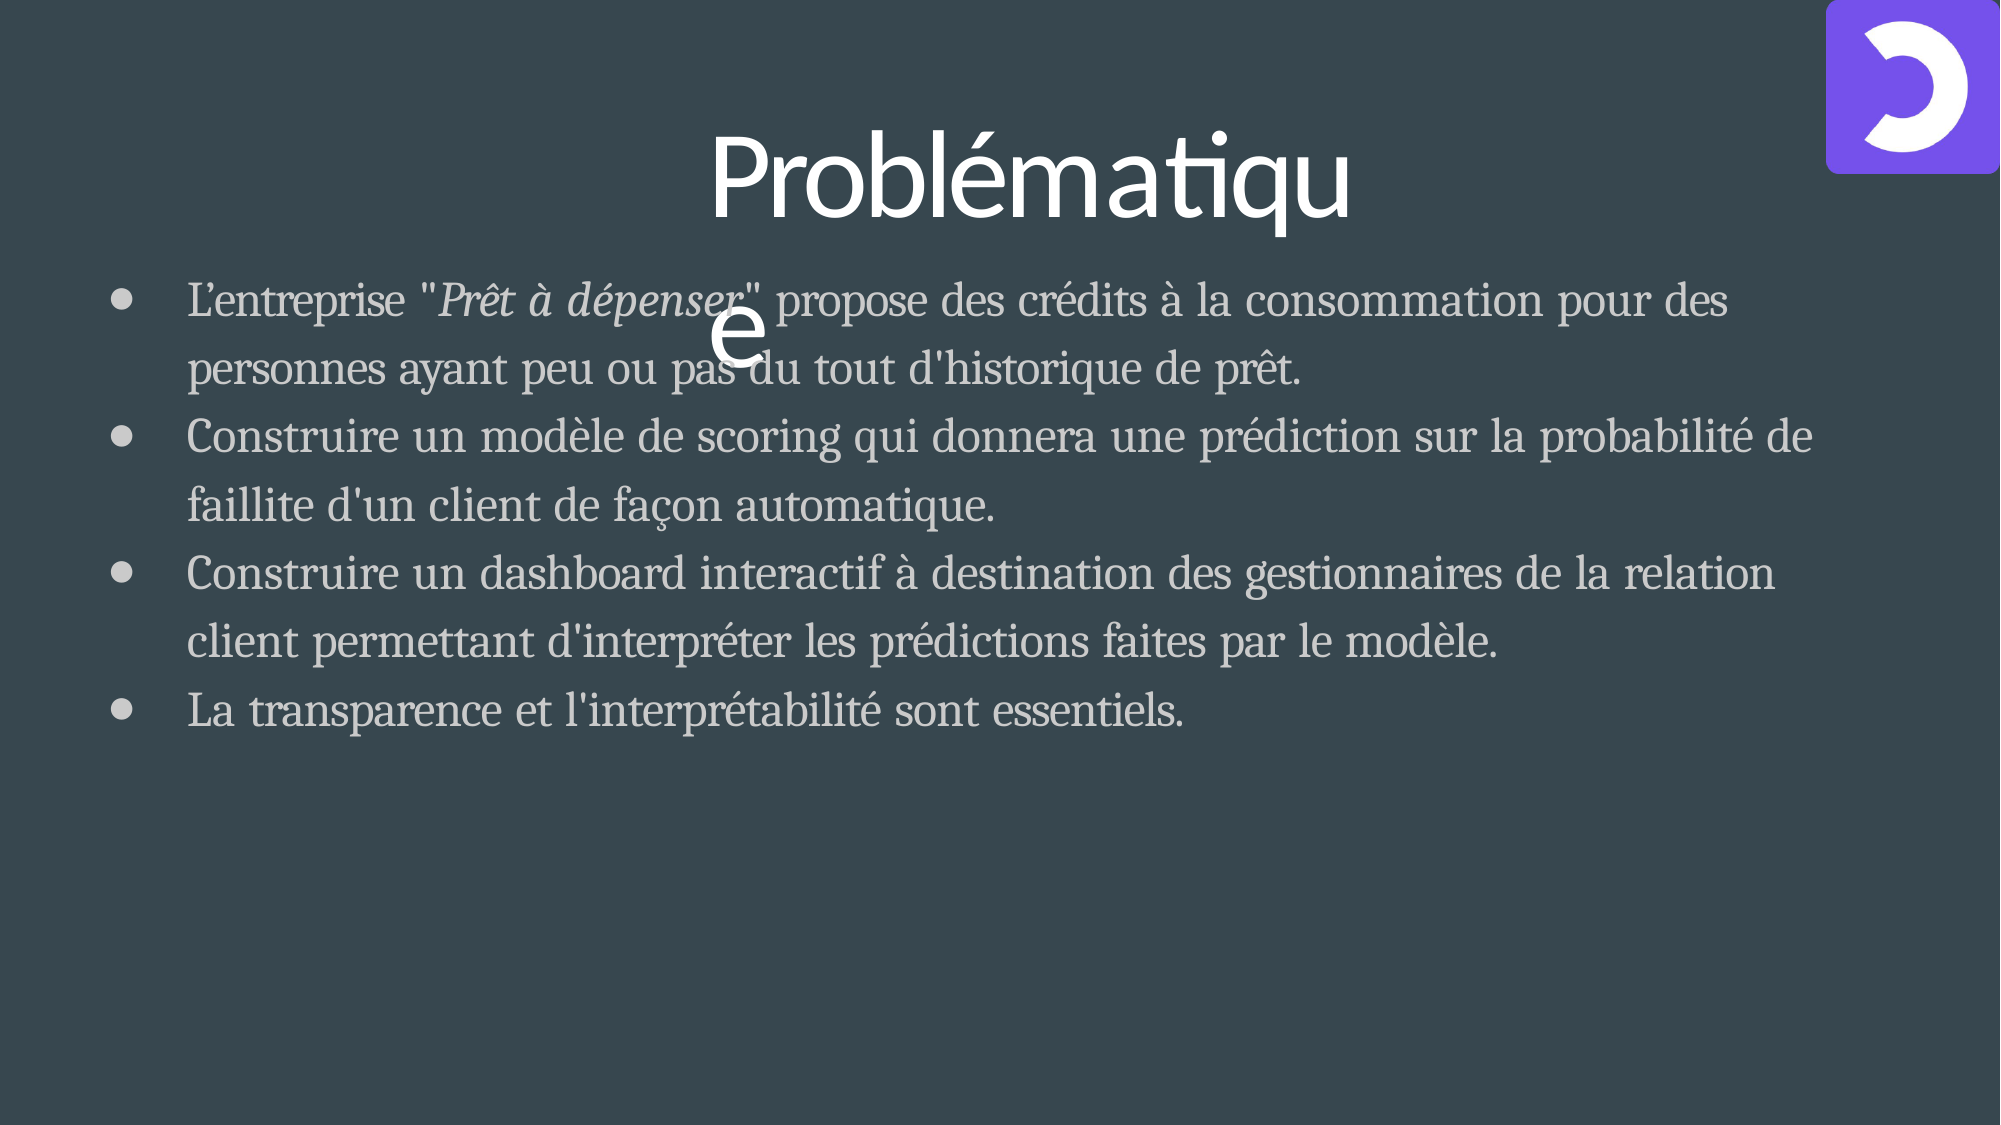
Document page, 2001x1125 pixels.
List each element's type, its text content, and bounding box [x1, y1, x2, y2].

title Problématique [704, 90, 1402, 253]
text_box L’entreprise "Prêt à dépenser" propose des crédits à la consommation pour des personnes ayant peu ou pas du tout d'historique de prêt. Construire un modèle de scoring qui donnera une prédiction sur la probabilité de faillite d'un client de façon automatique. Construire un dashboard interactif à destination des gestionnaires de la relation client permettant d'interpréter les prédictions faites par le modèle. La transparence et l'interprétabilité sont essentiels. [103, 253, 1896, 737]
picture [1826, 0, 2000, 174]
